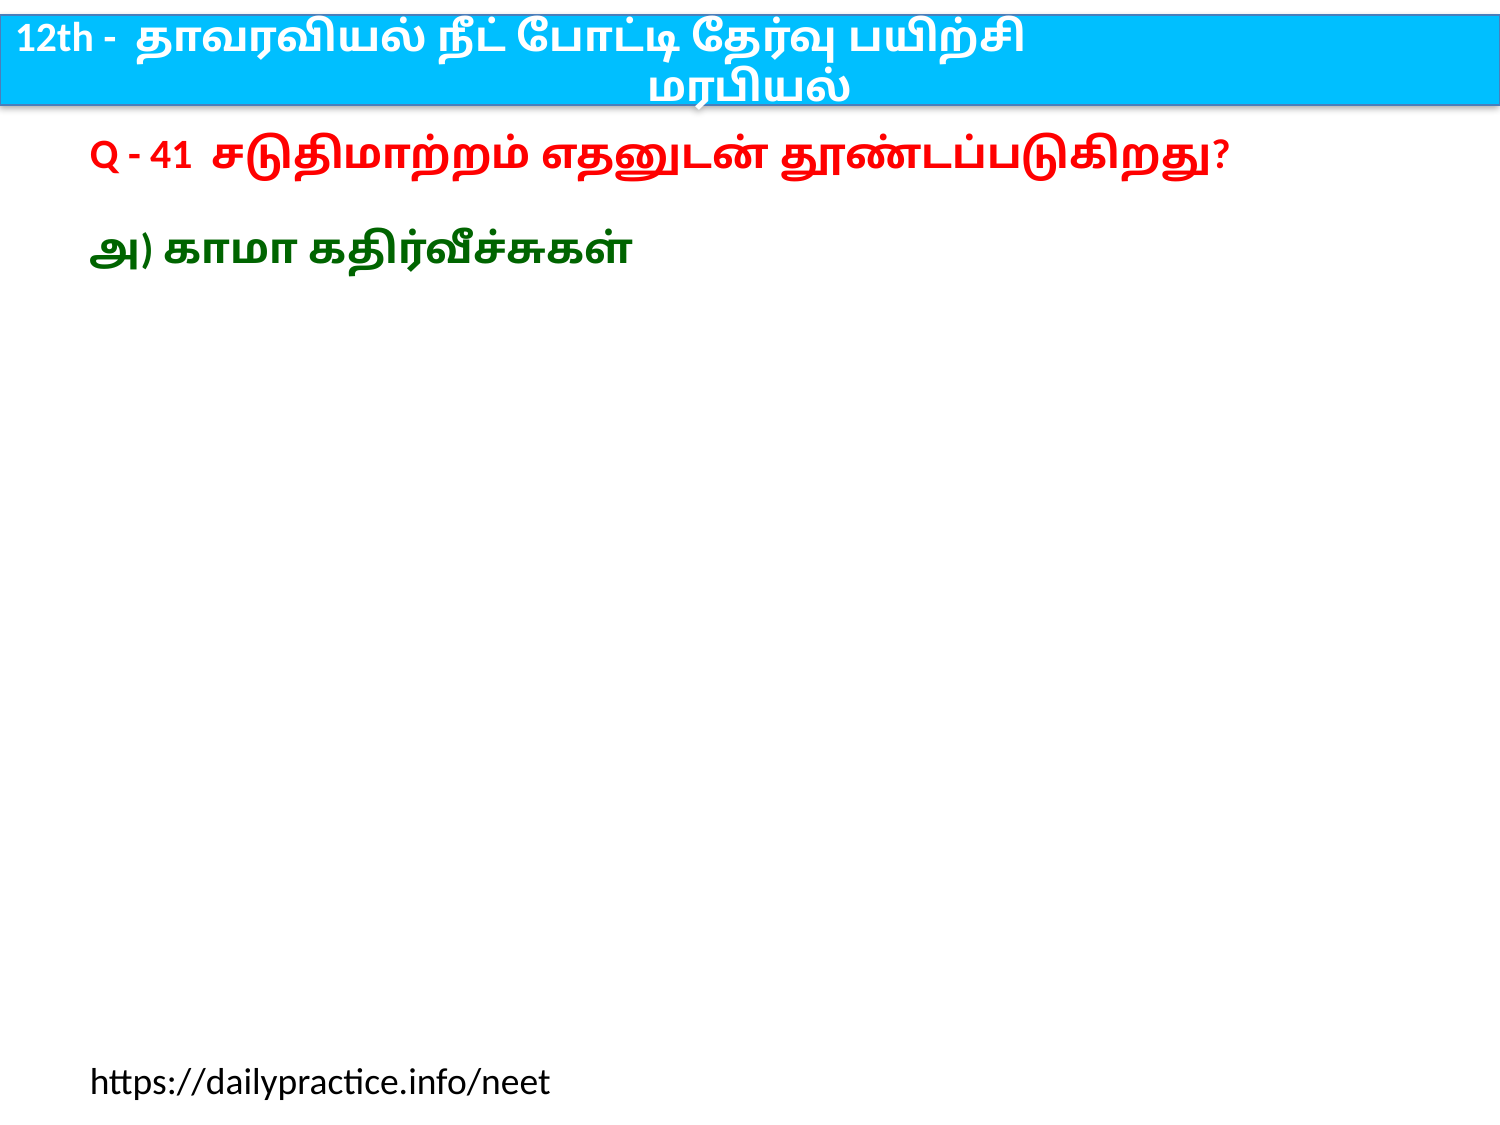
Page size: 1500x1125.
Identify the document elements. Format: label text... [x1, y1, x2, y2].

text_box 12th - தாவரவியல் நீட் போட்டி தேர்வு பயிற்சி மரபியல் [0, 14, 1500, 106]
text_box Q - 41 சடுதிமாற்றம் எதனுடன் தூண்டப்படுகிறது? அ) காமா கதிர்வீச்சுகள் [74, 74, 1275, 280]
text_box https://dailypractice.info/neet [74, 1049, 675, 1110]
